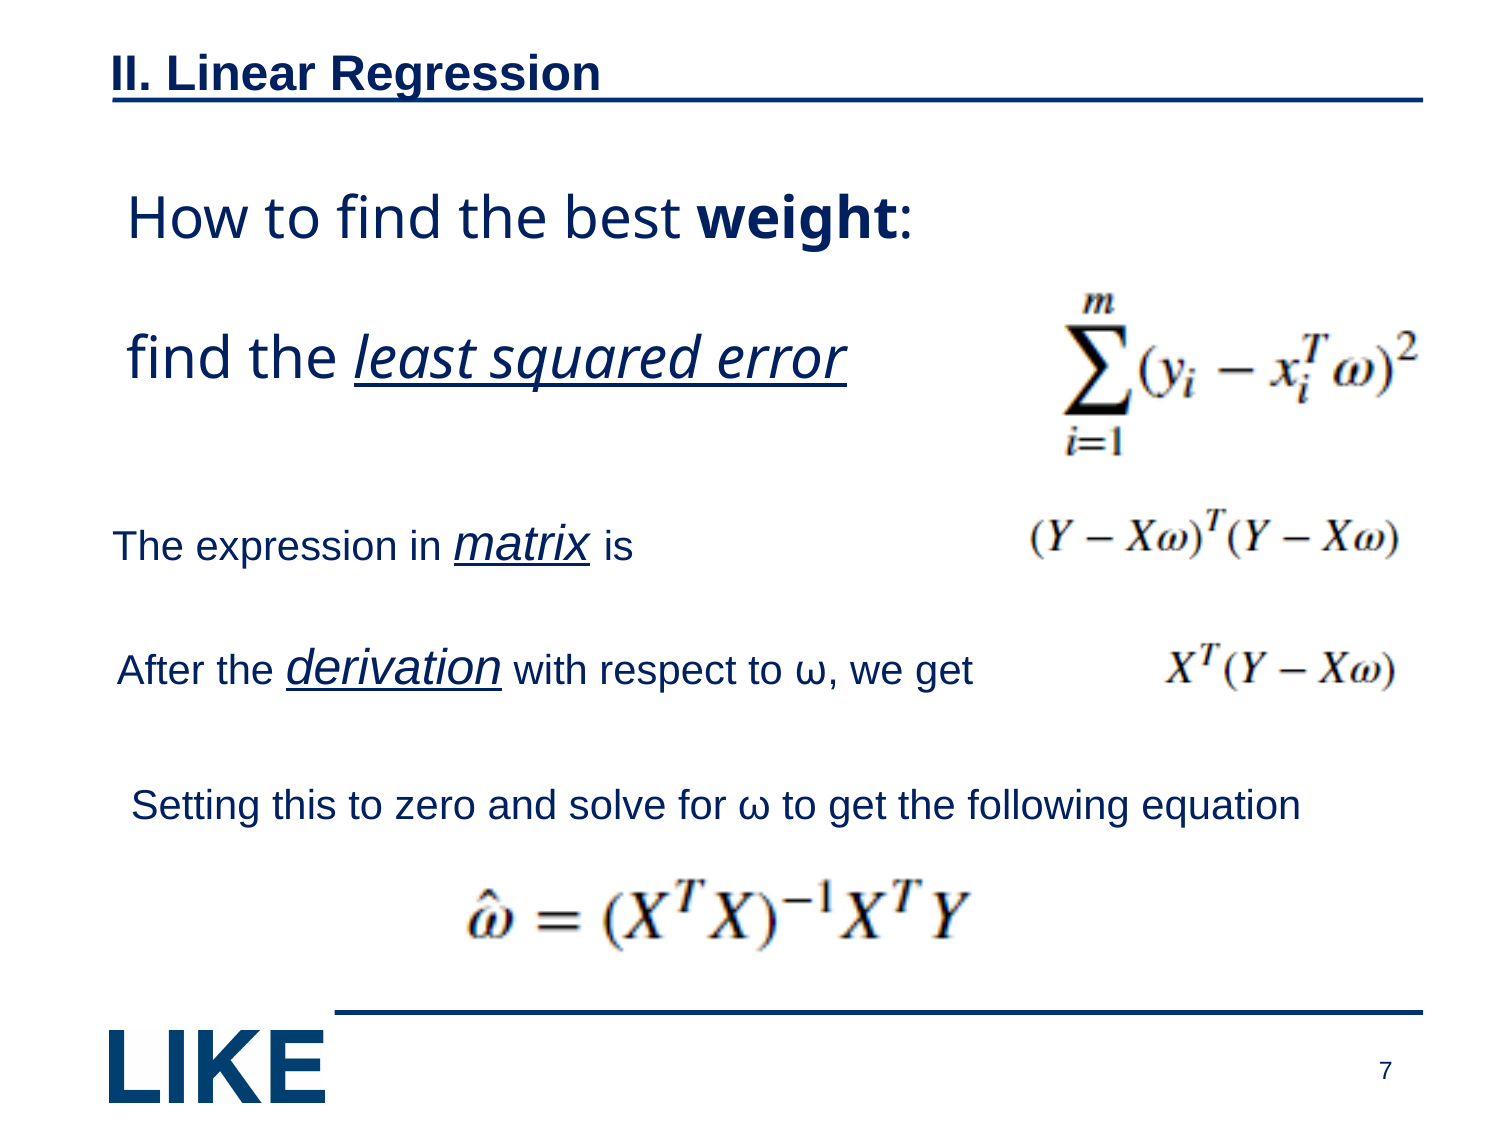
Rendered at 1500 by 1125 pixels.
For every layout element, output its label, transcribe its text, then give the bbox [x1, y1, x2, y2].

picture [1016, 492, 1412, 574]
picture [1142, 621, 1412, 705]
title II. Linear Regression [95, 32, 1446, 161]
picture [109, 1030, 325, 1103]
picture [1039, 273, 1436, 491]
picture [455, 874, 998, 960]
text_box How to find the best weight: find the least squared error [112, 172, 1424, 588]
text_box After the derivation with respect to ω, we get [102, 627, 989, 703]
text_box The expression in matrix is [97, 502, 649, 578]
text_box Setting this to zero and solve for ω to get the following equation [116, 770, 1318, 835]
